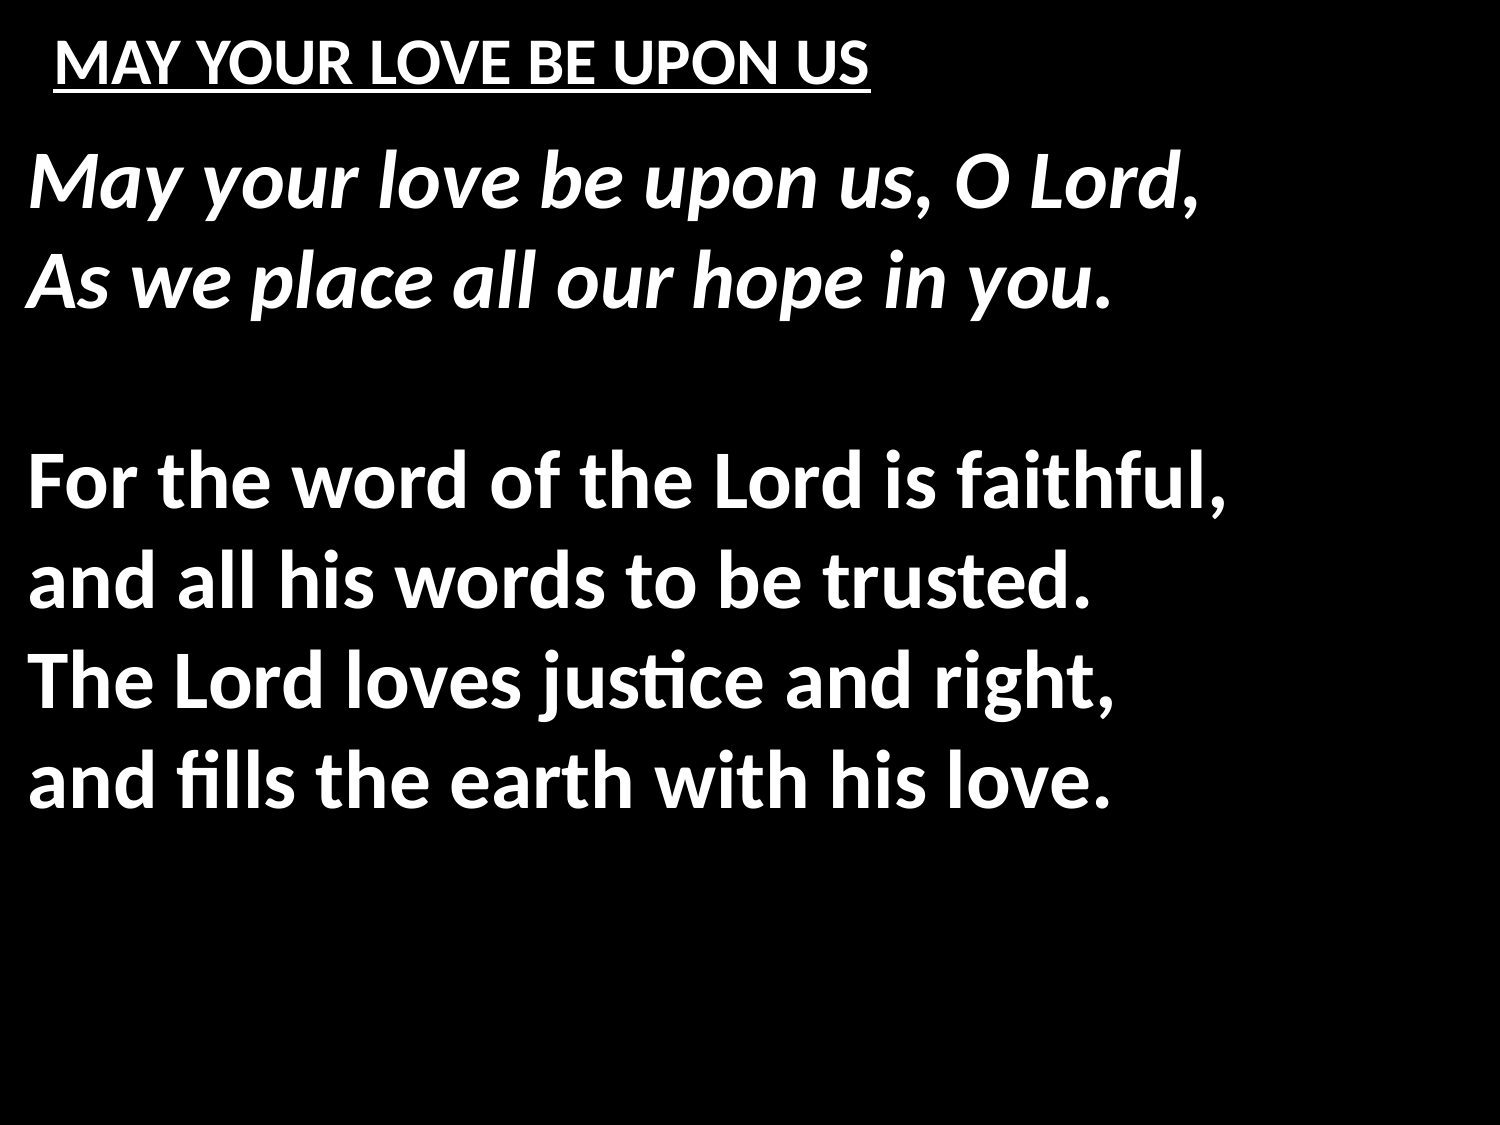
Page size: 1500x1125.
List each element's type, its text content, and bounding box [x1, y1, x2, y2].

title MAY YOUR LOVE BE UPON US [10, 0, 1490, 117]
list May your love be upon us, O Lord, As we place all our hope in you. For the word of the Lord is faithful, and all his words to be trusted. The Lord loves justice and right, and fills the earth with his love. [8, 125, 1489, 1116]
